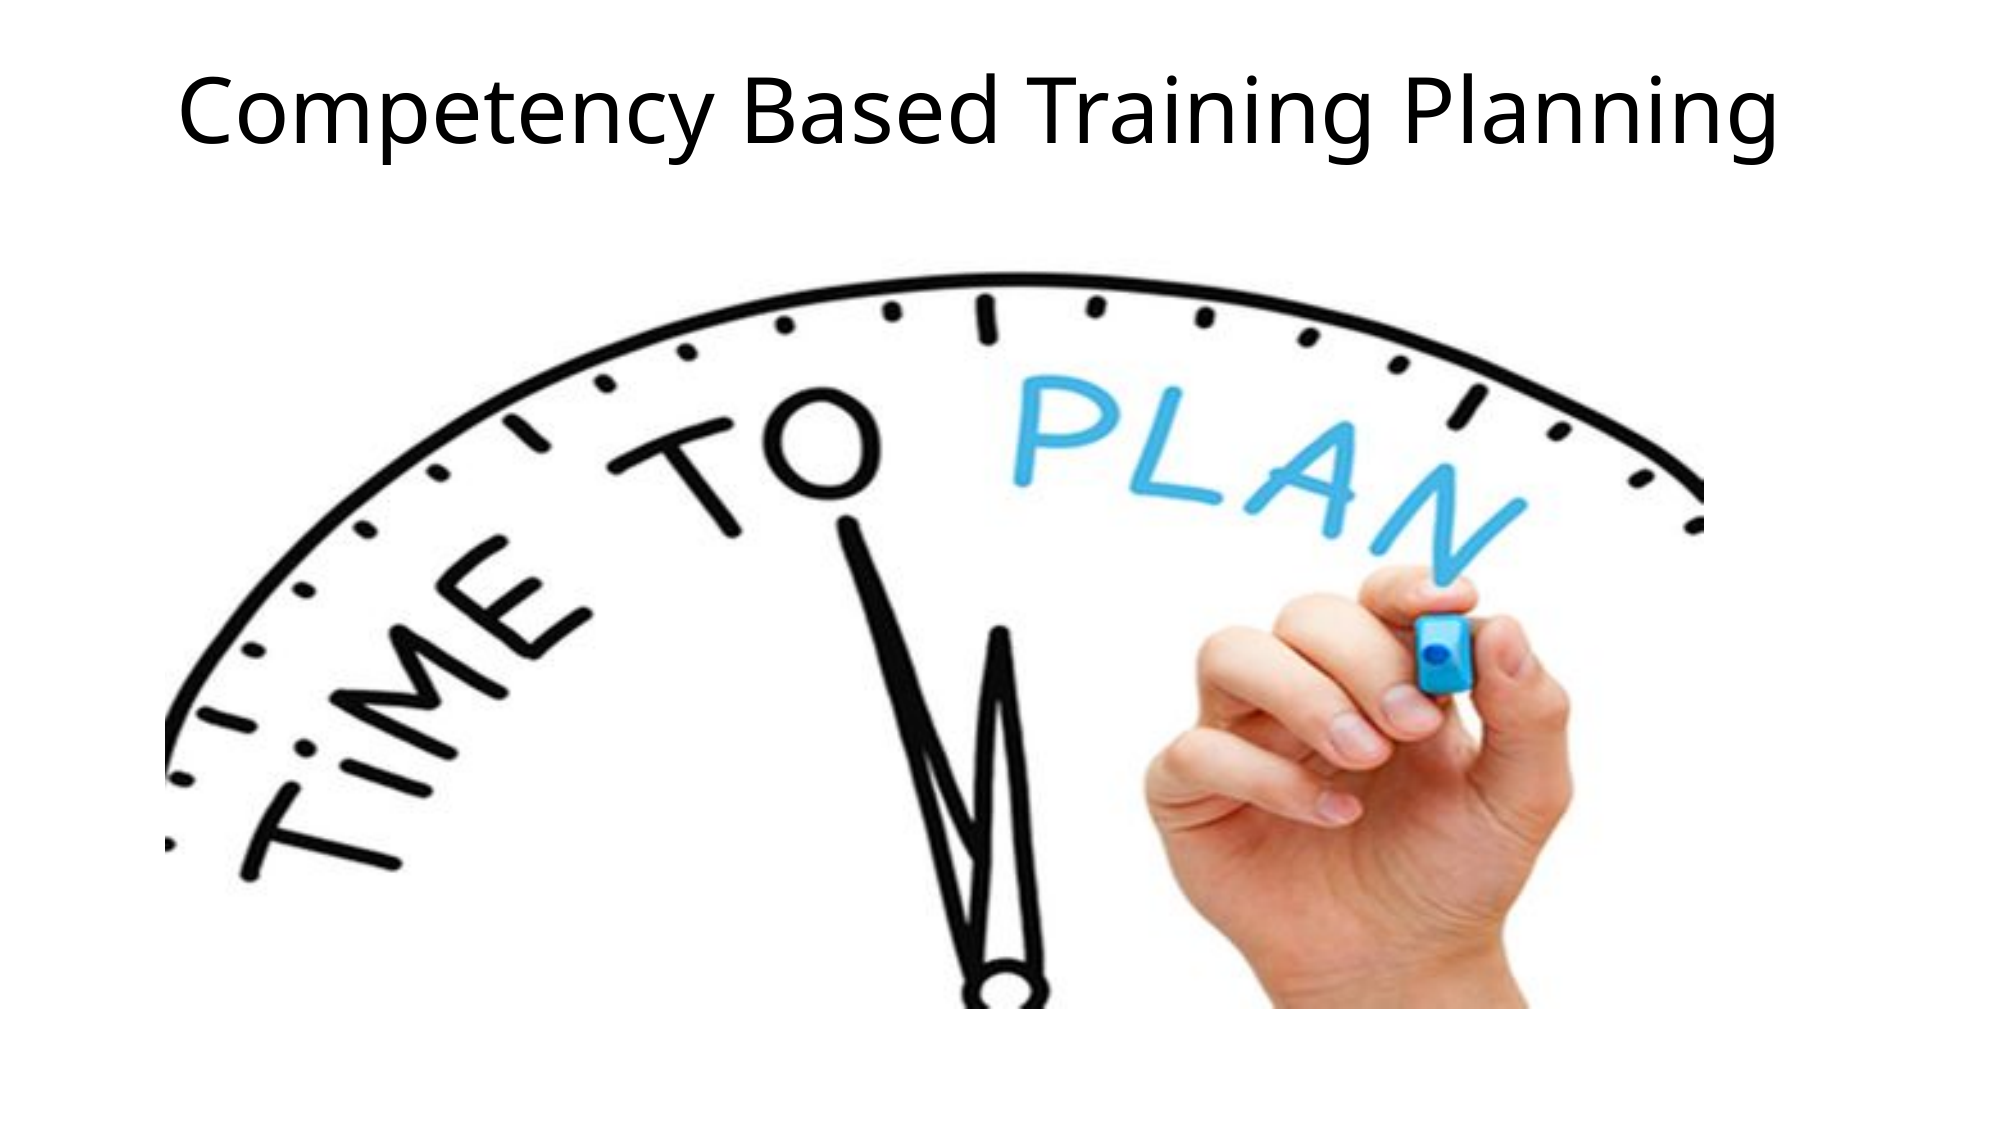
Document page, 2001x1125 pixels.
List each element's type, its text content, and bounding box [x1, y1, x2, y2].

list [165, 239, 1704, 1009]
title Competency Based Training Planning [137, 59, 1863, 278]
